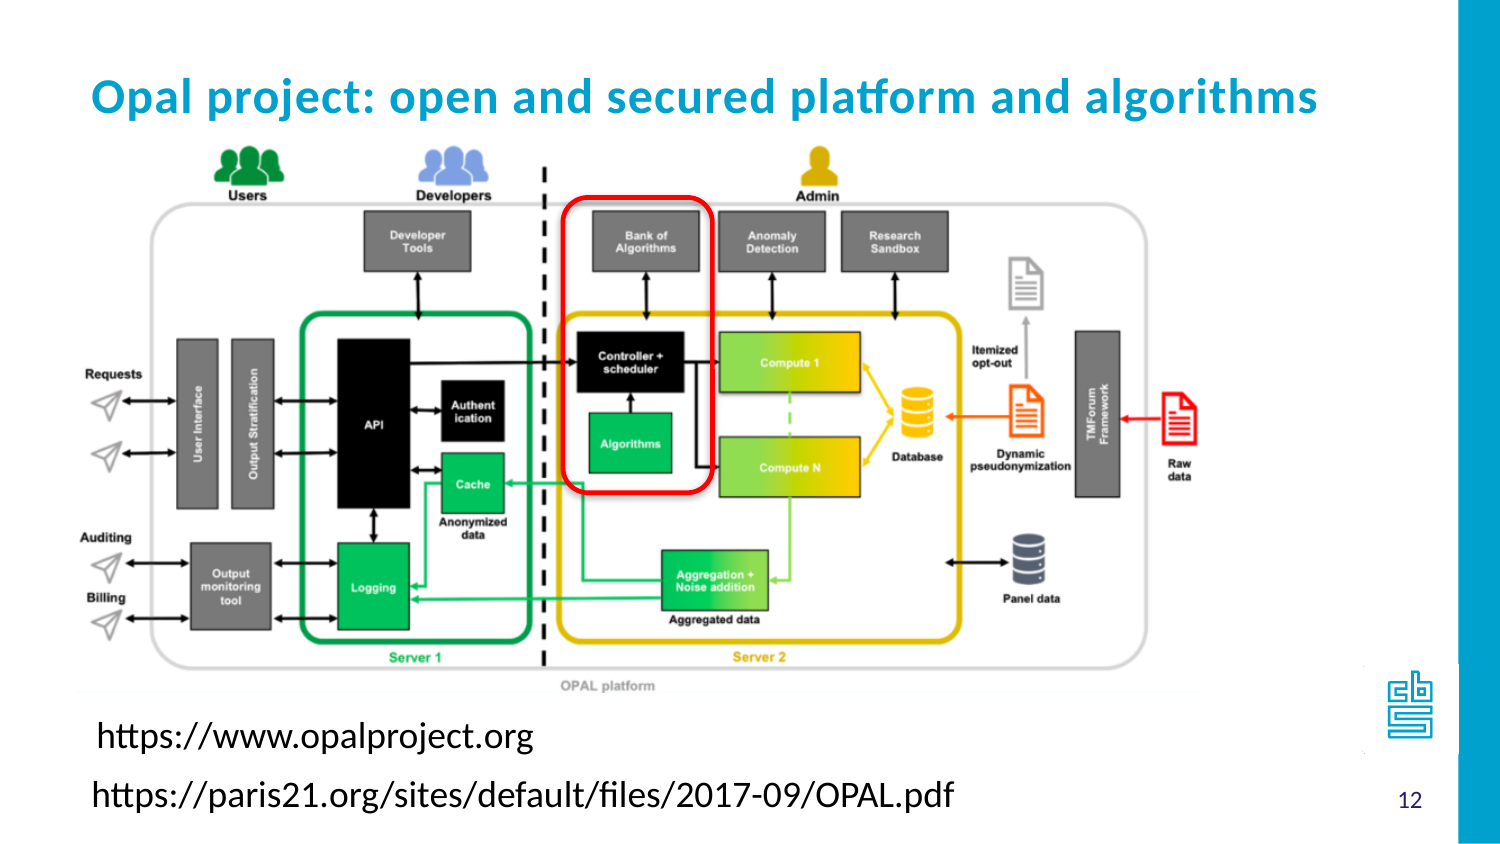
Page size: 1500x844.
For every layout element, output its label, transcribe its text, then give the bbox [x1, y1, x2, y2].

text_box https://www.opalproject.org [81, 704, 550, 762]
slide_number 12 [1361, 772, 1459, 826]
text_box https://paris21.org/sites/default/files/2017-09/OPAL.pdf [76, 762, 1122, 823]
picture [1361, 664, 1458, 754]
picture [76, 144, 1201, 693]
list Opal project: open and secured platform and algorithms [76, 55, 1400, 233]
